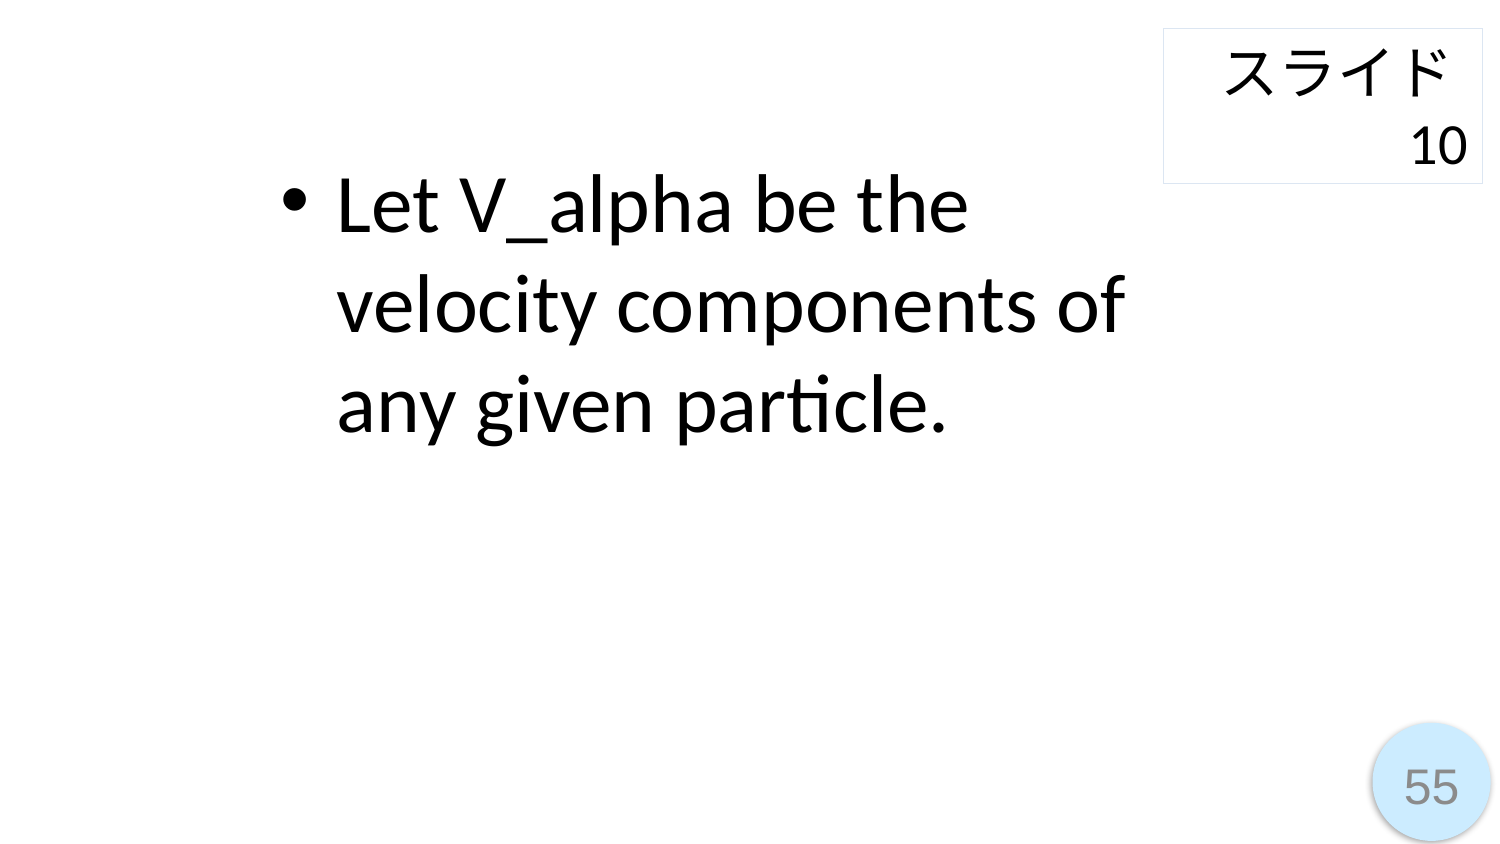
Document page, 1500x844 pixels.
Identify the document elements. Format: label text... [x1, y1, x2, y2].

slide_number 55 [1372, 762, 1491, 807]
list Let V_alpha be the velocity components of any given particle. [265, 141, 1188, 762]
text_box スライド10 [1163, 28, 1483, 184]
